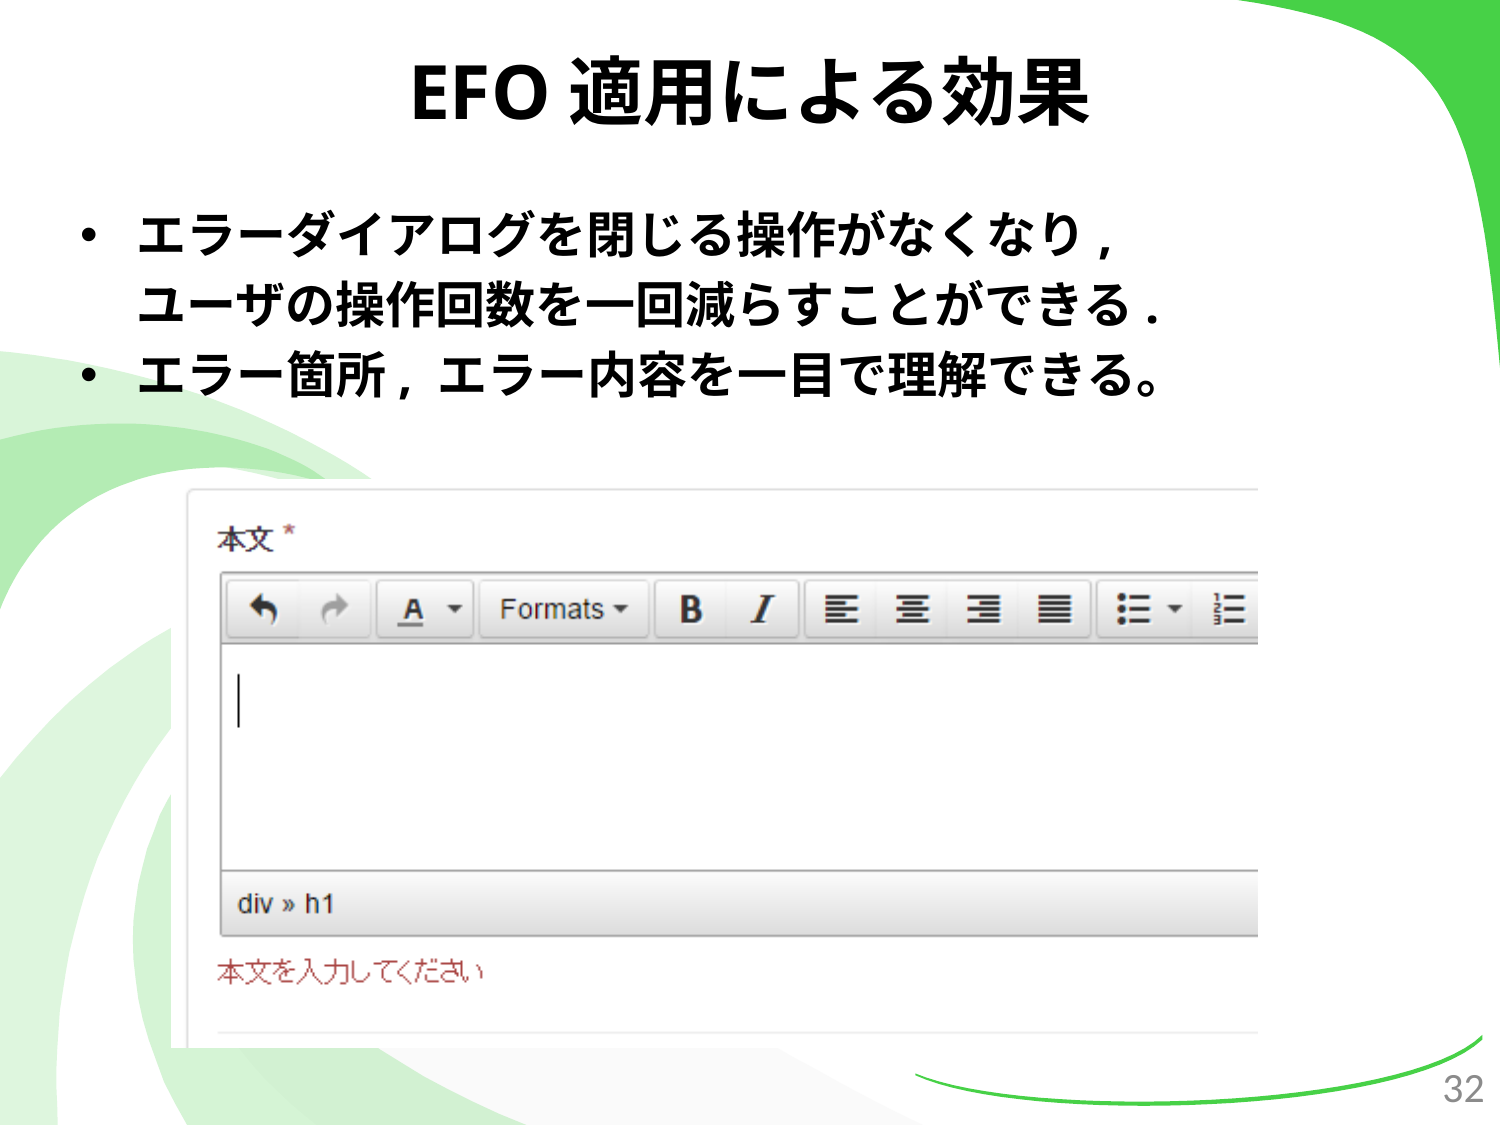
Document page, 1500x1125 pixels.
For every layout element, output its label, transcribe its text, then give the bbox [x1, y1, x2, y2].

list エラーダイアログを閉じる操作がなくなり, ユーザの操作回数を一回減らすことができる. エラー箇所, エラー内容を一目で理解できる。 [64, 196, 1415, 939]
picture [170, 479, 1259, 1048]
title EFO適用による効果 [75, 0, 1425, 183]
slide_number 32 [1116, 1046, 1500, 1125]
